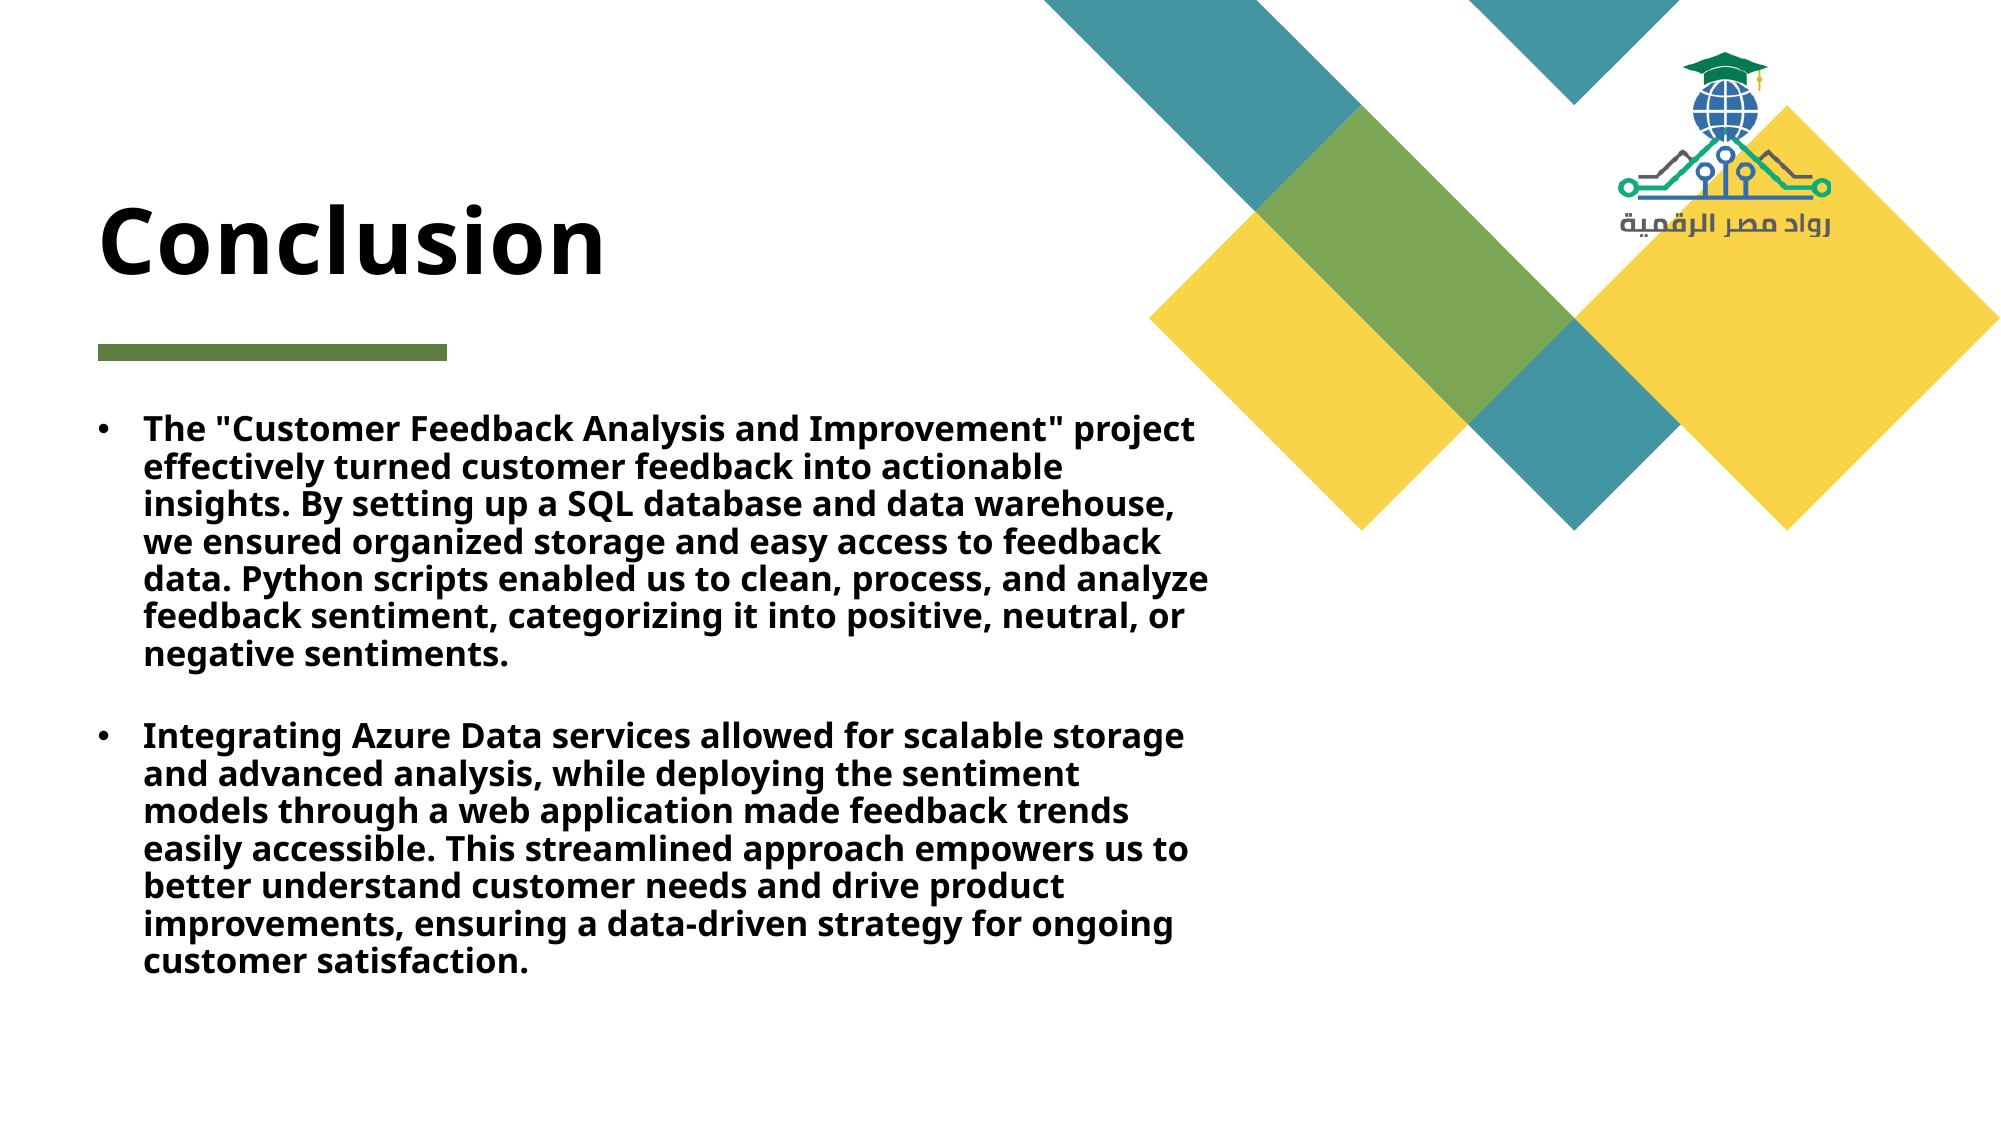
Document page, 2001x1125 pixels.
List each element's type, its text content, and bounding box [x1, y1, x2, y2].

picture [1618, 52, 1831, 237]
title Conclusion [97, 31, 1211, 293]
text_box The "Customer Feedback Analysis and Improvement" project effectively turned customer feedback into actionable insights. By setting up a SQL database and data warehouse, we ensured organized storage and easy access to feedback data. Python scripts enabled us to clean, process, and analyze feedback sentiment, categorizing it into positive, neutral, or negative sentiments. Integrating Azure Data services allowed for scalable storage and advanced analysis, while deploying the sentiment models through a web application made feedback trends easily accessible. This streamlined approach empowers us to better understand customer needs and drive product improvements, ensuring a data-driven strategy for ongoing customer satisfaction. [97, 374, 1211, 983]
